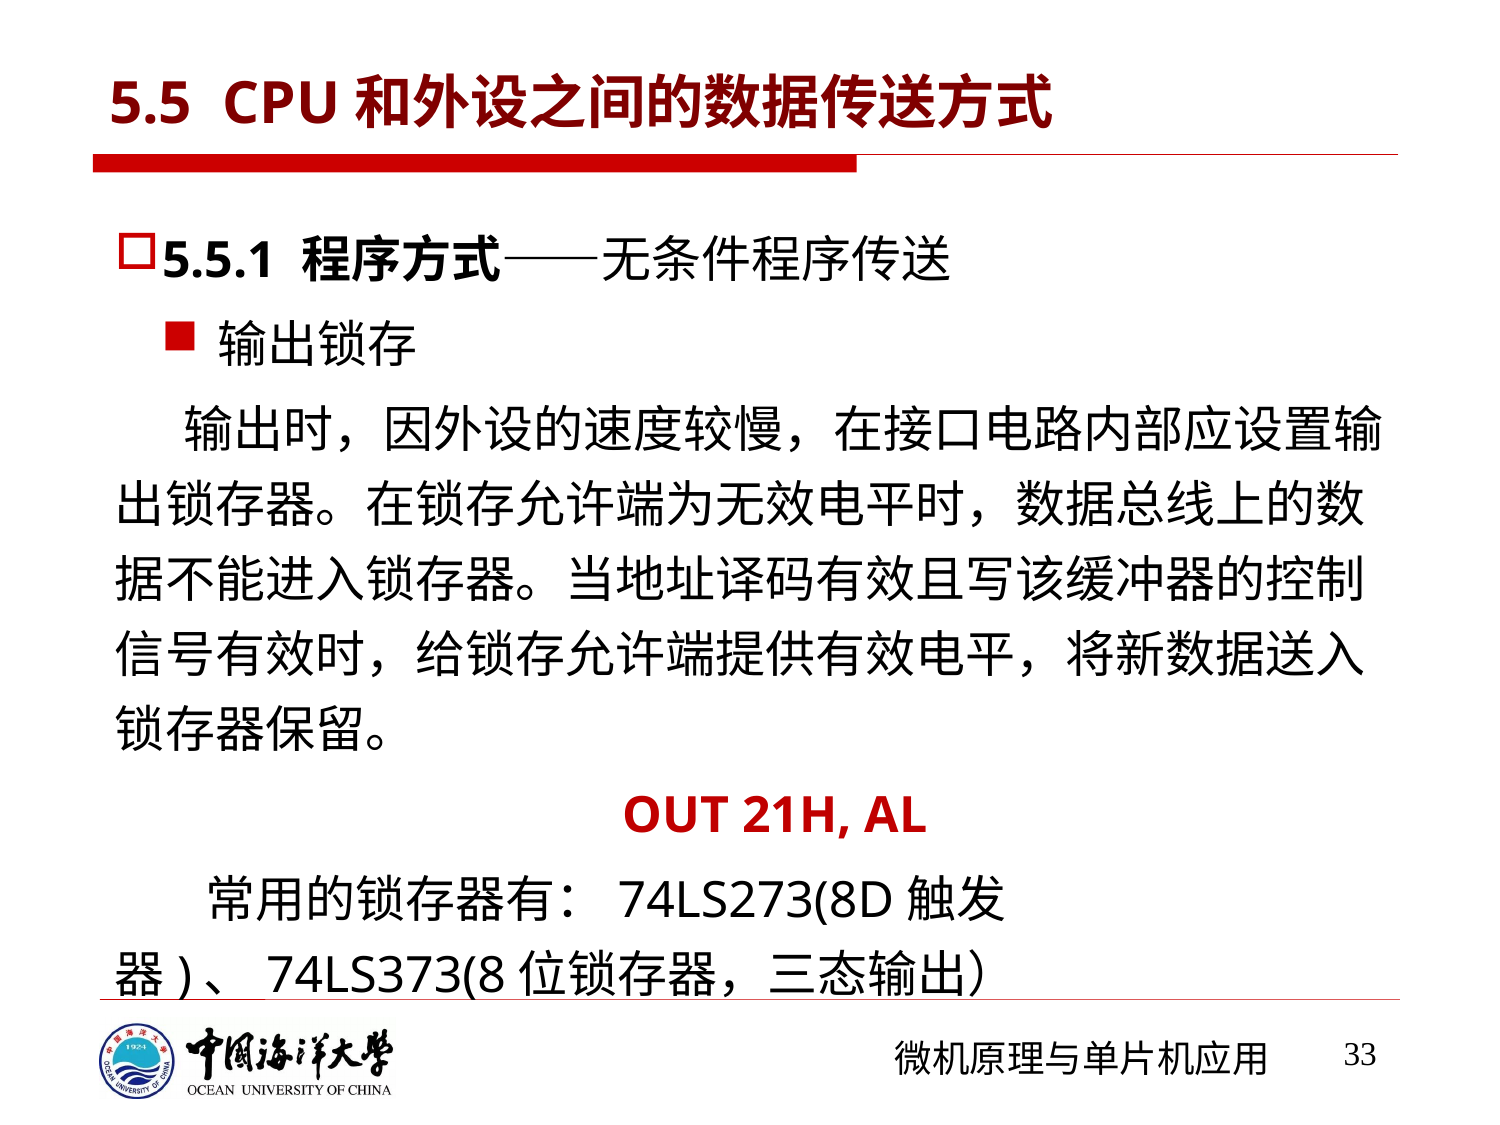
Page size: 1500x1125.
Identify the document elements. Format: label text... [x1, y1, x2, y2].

picture [99, 1017, 396, 1099]
slide_number 33 [1328, 1024, 1448, 1103]
list 5.5.1 程序方式——无条件程序传送 输出锁存 输出时，因外设的速度较慢，在接口电路内部应设置输出锁存器。在锁存允许端为无效电平时，数据总线上的数据不能进入锁存器。当地址译码有效且写该缓冲器的控制信号有效时，给锁存允许端提供有效电平，将新数据送入锁存器保留。 OUT 21H, AL 常用的锁存器有：74LS273(8D触发器)、74LS373(8位锁存器，三态输出） [99, 208, 1406, 982]
title 5.5 CPU和外设之间的数据传送方式 [94, 30, 1407, 143]
